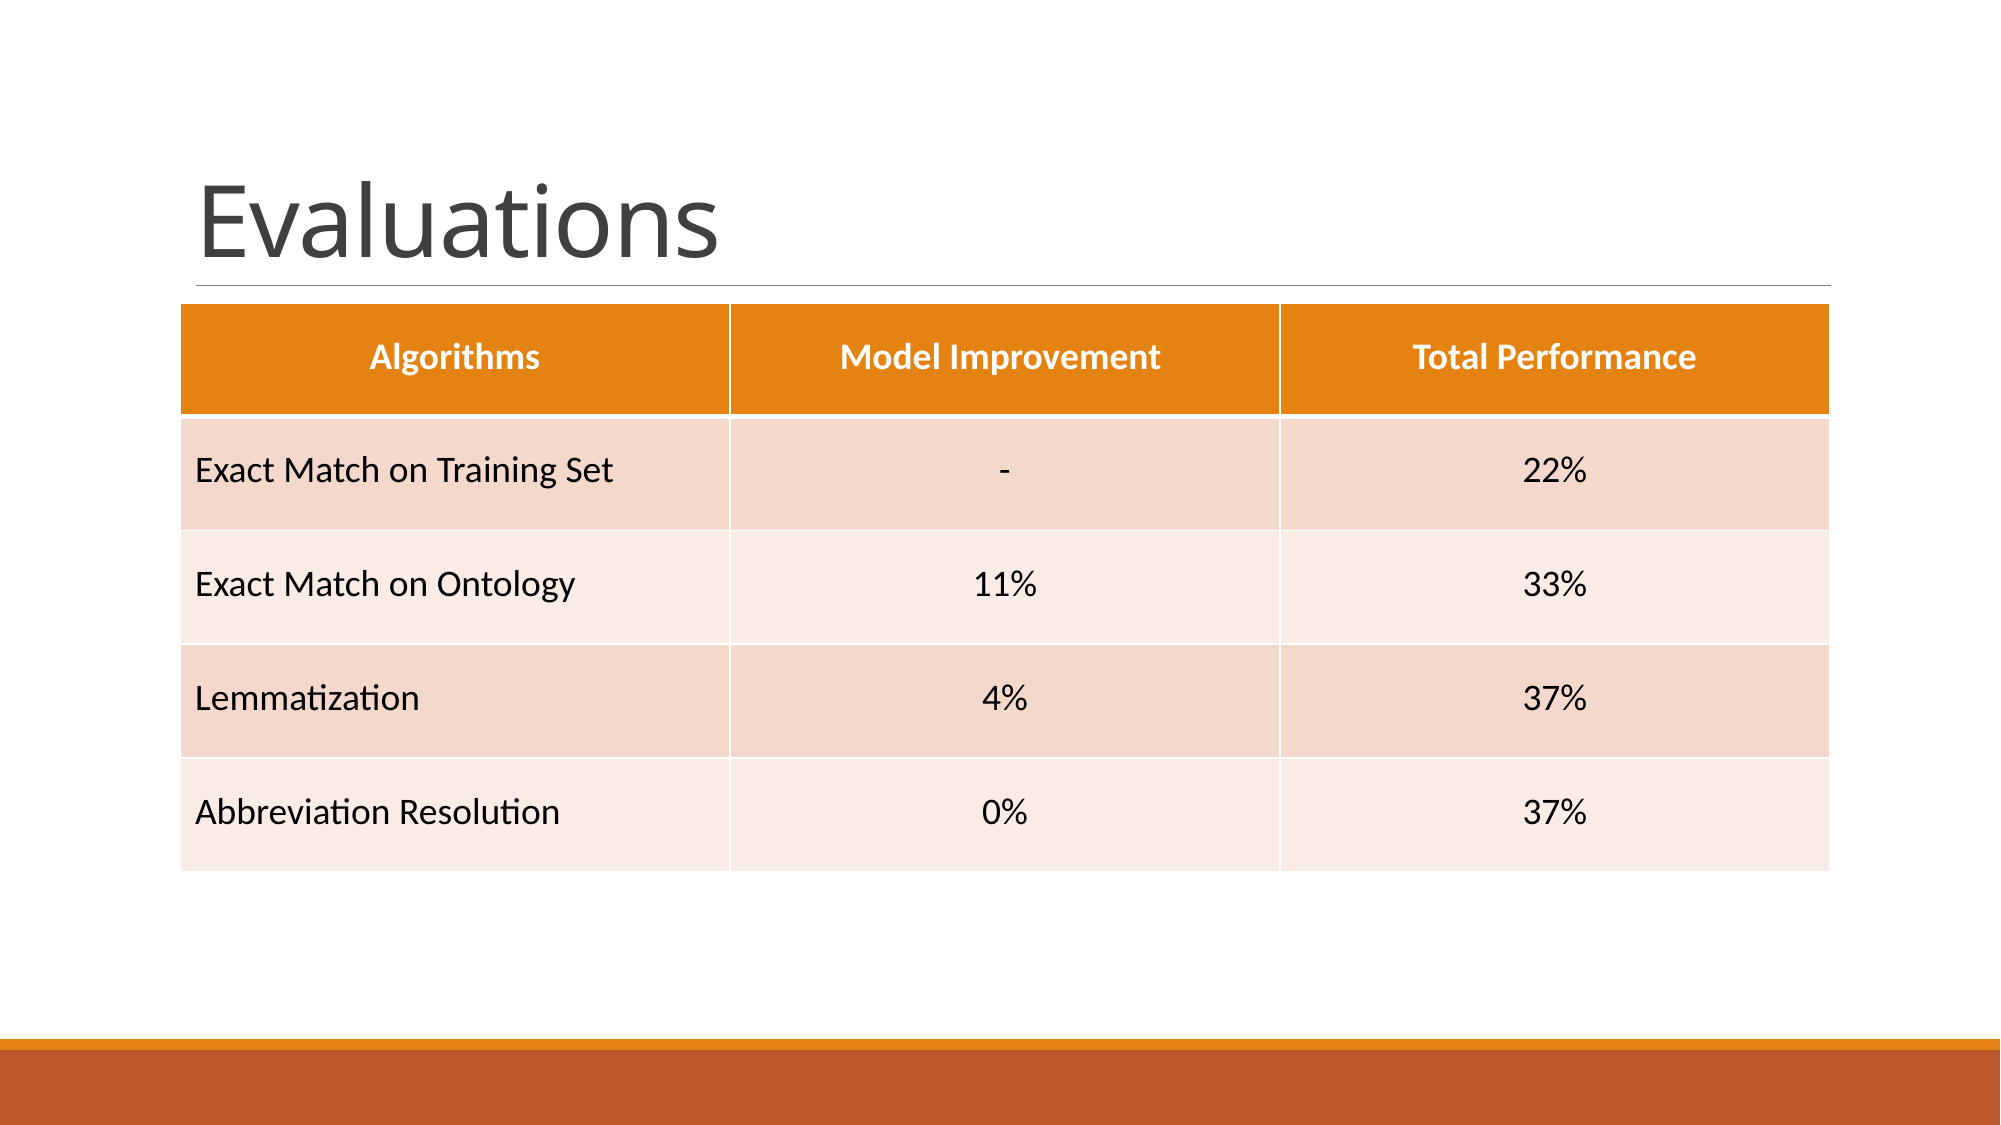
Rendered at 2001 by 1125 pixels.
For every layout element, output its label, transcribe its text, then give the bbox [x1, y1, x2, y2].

title Evaluations [180, 47, 1830, 285]
table_cell 4% [731, 645, 1279, 757]
table_cell 37% [1281, 645, 1829, 757]
table_cell 33% [1281, 531, 1829, 643]
table_cell Lemmatization [181, 645, 729, 757]
table_cell 0% [731, 759, 1279, 871]
table_cell Exact Match on Ontology [181, 531, 729, 643]
table_cell - [731, 419, 1279, 530]
table_cell Abbreviation Resolution [181, 759, 729, 871]
table_header Total Performance [1281, 304, 1829, 414]
table_cell Exact Match on Training Set [181, 419, 729, 530]
table_header Algorithms [181, 304, 729, 414]
table_header Model Improvement [731, 304, 1279, 414]
table_cell 11% [731, 531, 1279, 643]
table_cell 37% [1281, 759, 1829, 871]
table_cell 22% [1281, 419, 1829, 530]
